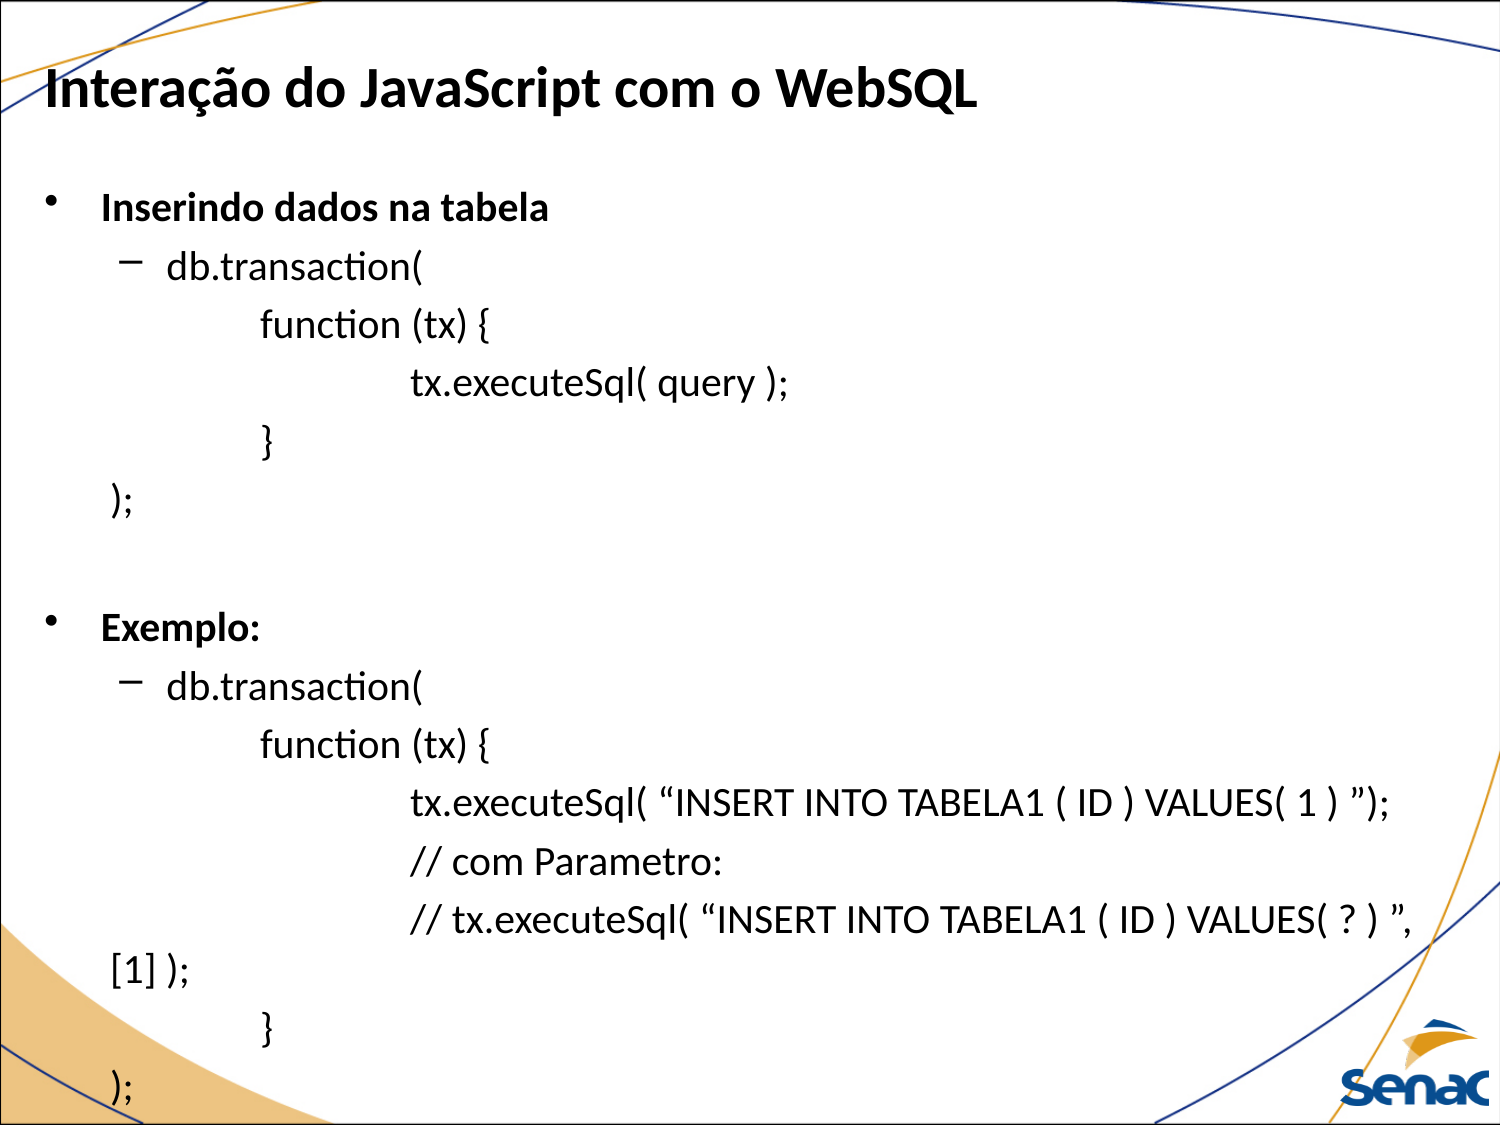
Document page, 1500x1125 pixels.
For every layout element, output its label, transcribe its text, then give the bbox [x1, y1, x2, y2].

list Inserindo dados na tabela db.transaction( function (tx) { tx.executeSql( query ); } ); Exemplo: db.transaction( function (tx) { tx.executeSql( “INSERT INTO TABELA1 ( ID ) VALUES( 1 ) ”); // com Parametro: // tx.executeSql( “INSERT INTO TABELA1 ( ID ) VALUES( ? ) ”,[1] ); } ); [29, 172, 1471, 1094]
title Interação do JavaScript com o WebSQL [29, 30, 1471, 138]
picture [0, 0, 1500, 1125]
